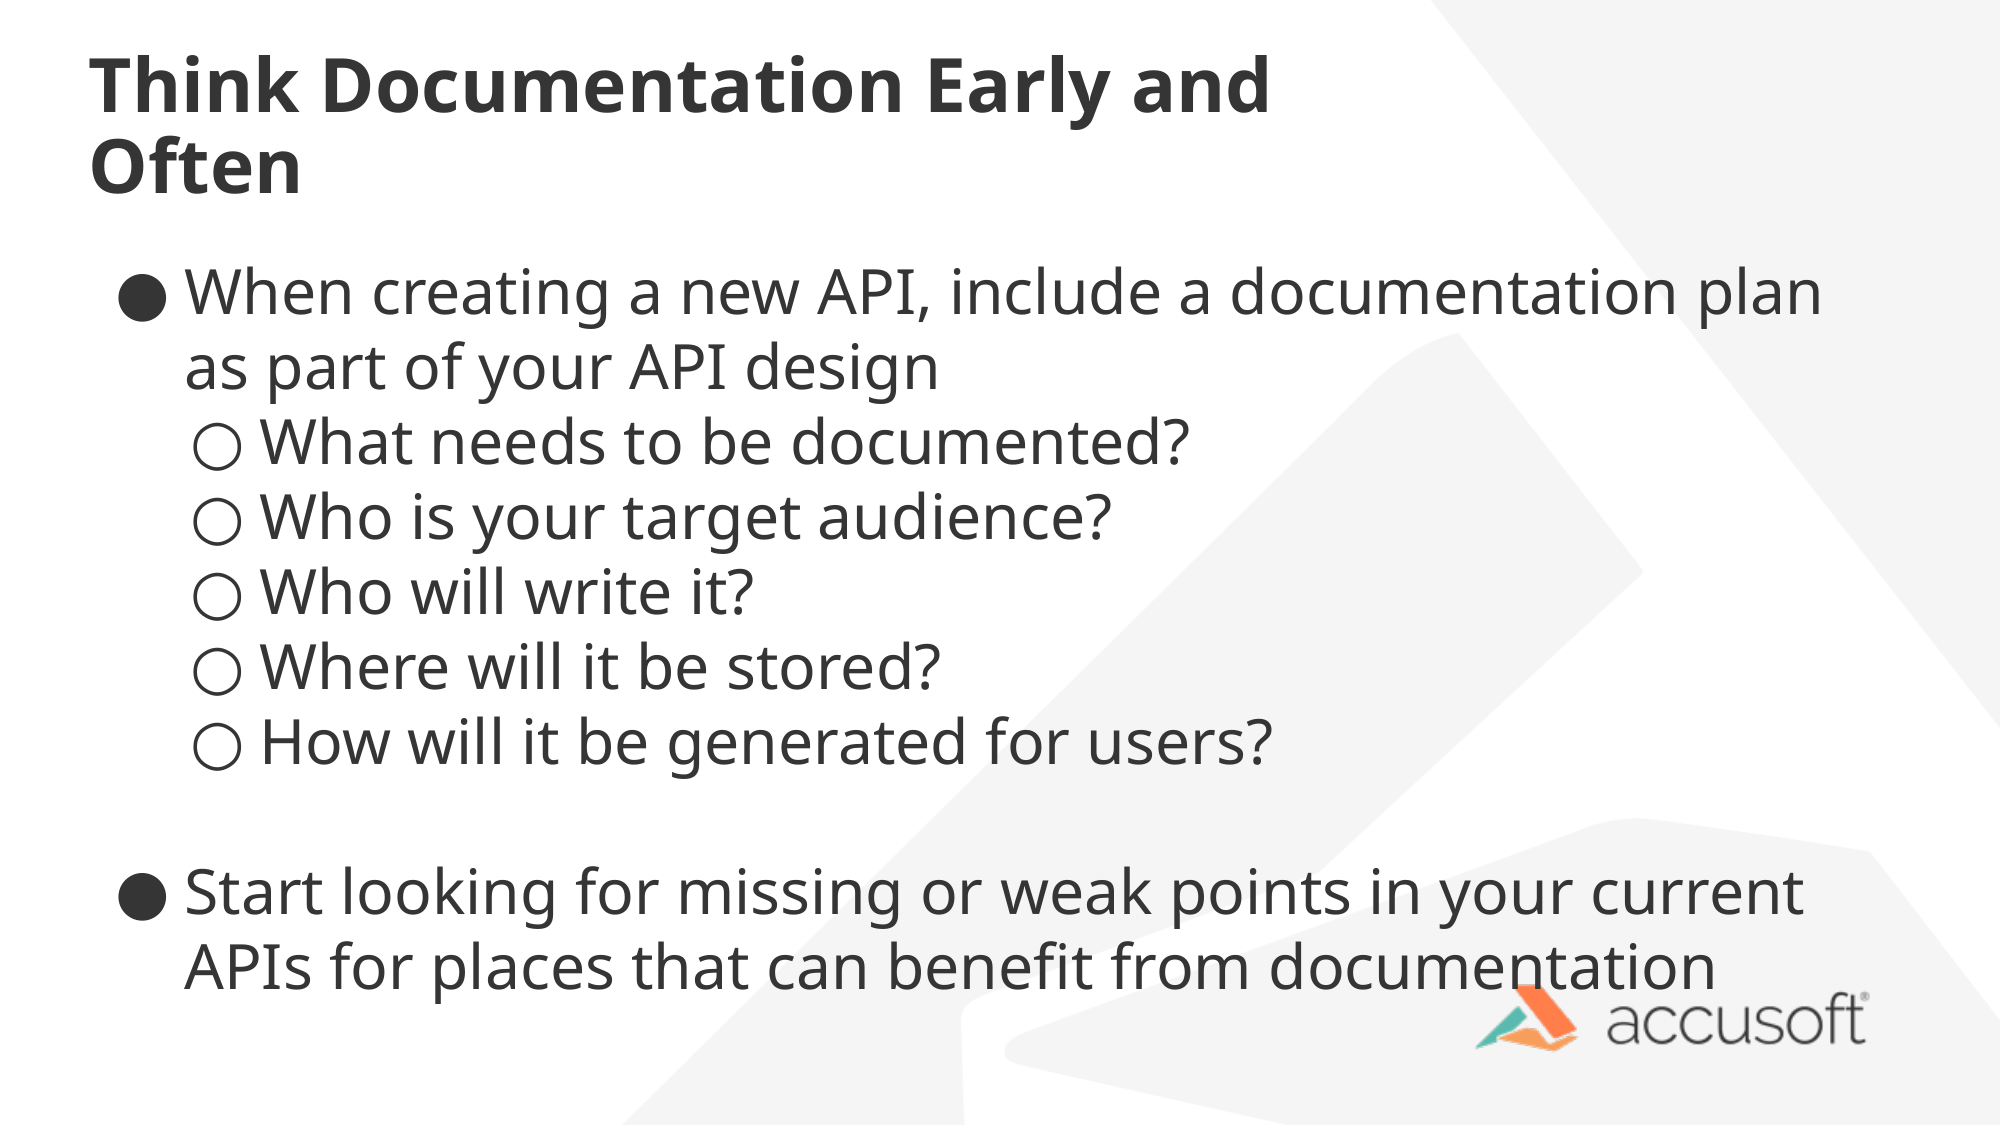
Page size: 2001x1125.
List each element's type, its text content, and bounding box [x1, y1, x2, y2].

text_box When creating a new API, include a documentation plan as part of your API design What needs to be documented? Who is your target audience? Who will write it? Where will it be stored? How will it be generated for users? Start looking for missing or weak points in your current APIs for places that can benefit from documentation [94, 237, 1879, 916]
picture [1470, 939, 1873, 1098]
title Think Documentation Early and Often [73, 20, 1441, 238]
